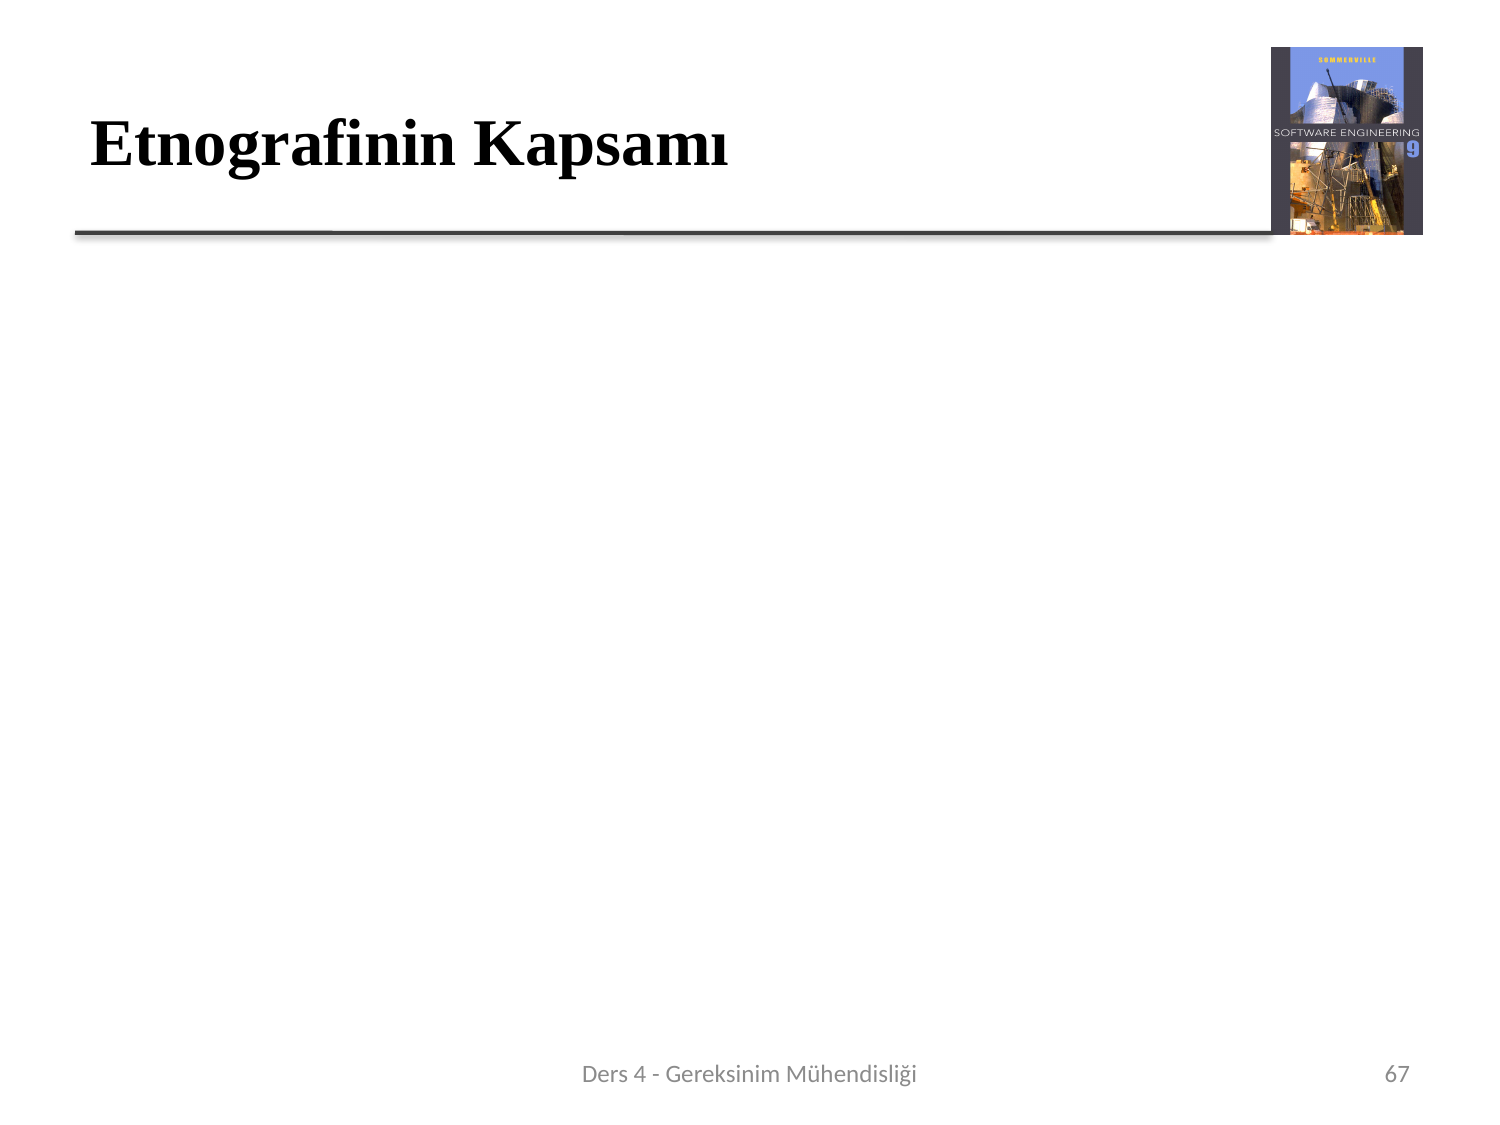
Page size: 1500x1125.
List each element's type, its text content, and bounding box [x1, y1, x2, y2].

slide_number 67 [1074, 1042, 1425, 1103]
picture [1272, 47, 1423, 235]
title Etnografinin Kapsamı [74, 44, 1272, 233]
footer Ders 4 - Gereksinim Mühendisliği [512, 1042, 988, 1103]
